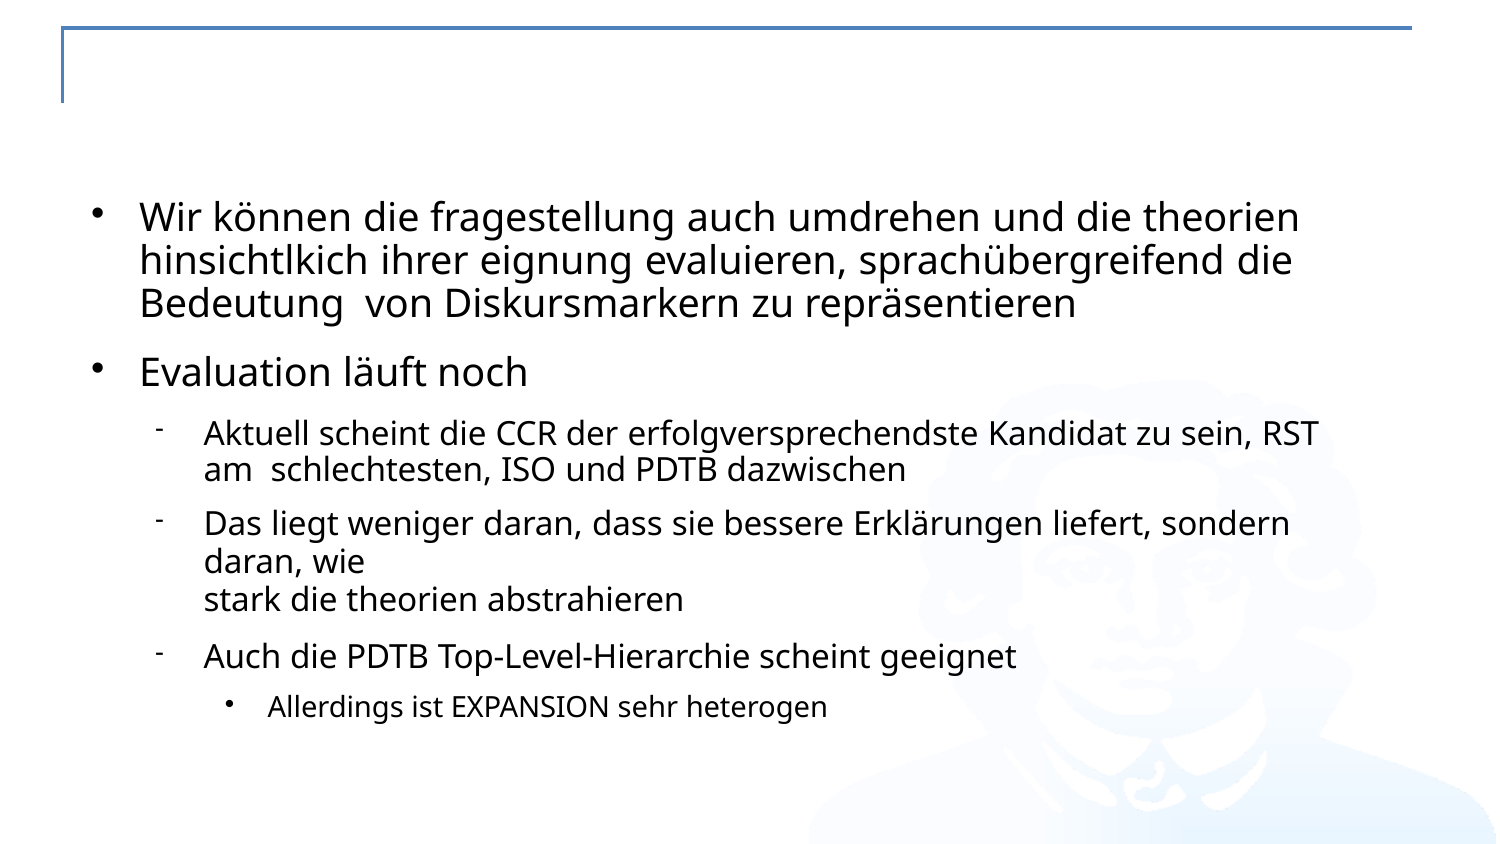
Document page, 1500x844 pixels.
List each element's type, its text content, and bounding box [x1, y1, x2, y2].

text_box Wir können die fragestellung auch umdrehen und die theorien hinsichtlkich ihrer eignung evaluieren, sprachübergreifend die Bedeutung von Diskursmarkern zu repräsentieren Evaluation läuft noch Aktuell scheint die CCR der erfolgversprechendste Kandidat zu sein, RST am schlechtesten, ISO und PDTB dazwischen Das liegt weniger daran, dass sie bessere Erklärungen liefert, sondern daran, wie stark die theorien abstrahieren Auch die PDTB Top-Level-Hierarchie scheint geeignet Allerdings ist EXPANSION sehr heterogen [89, 189, 1422, 724]
